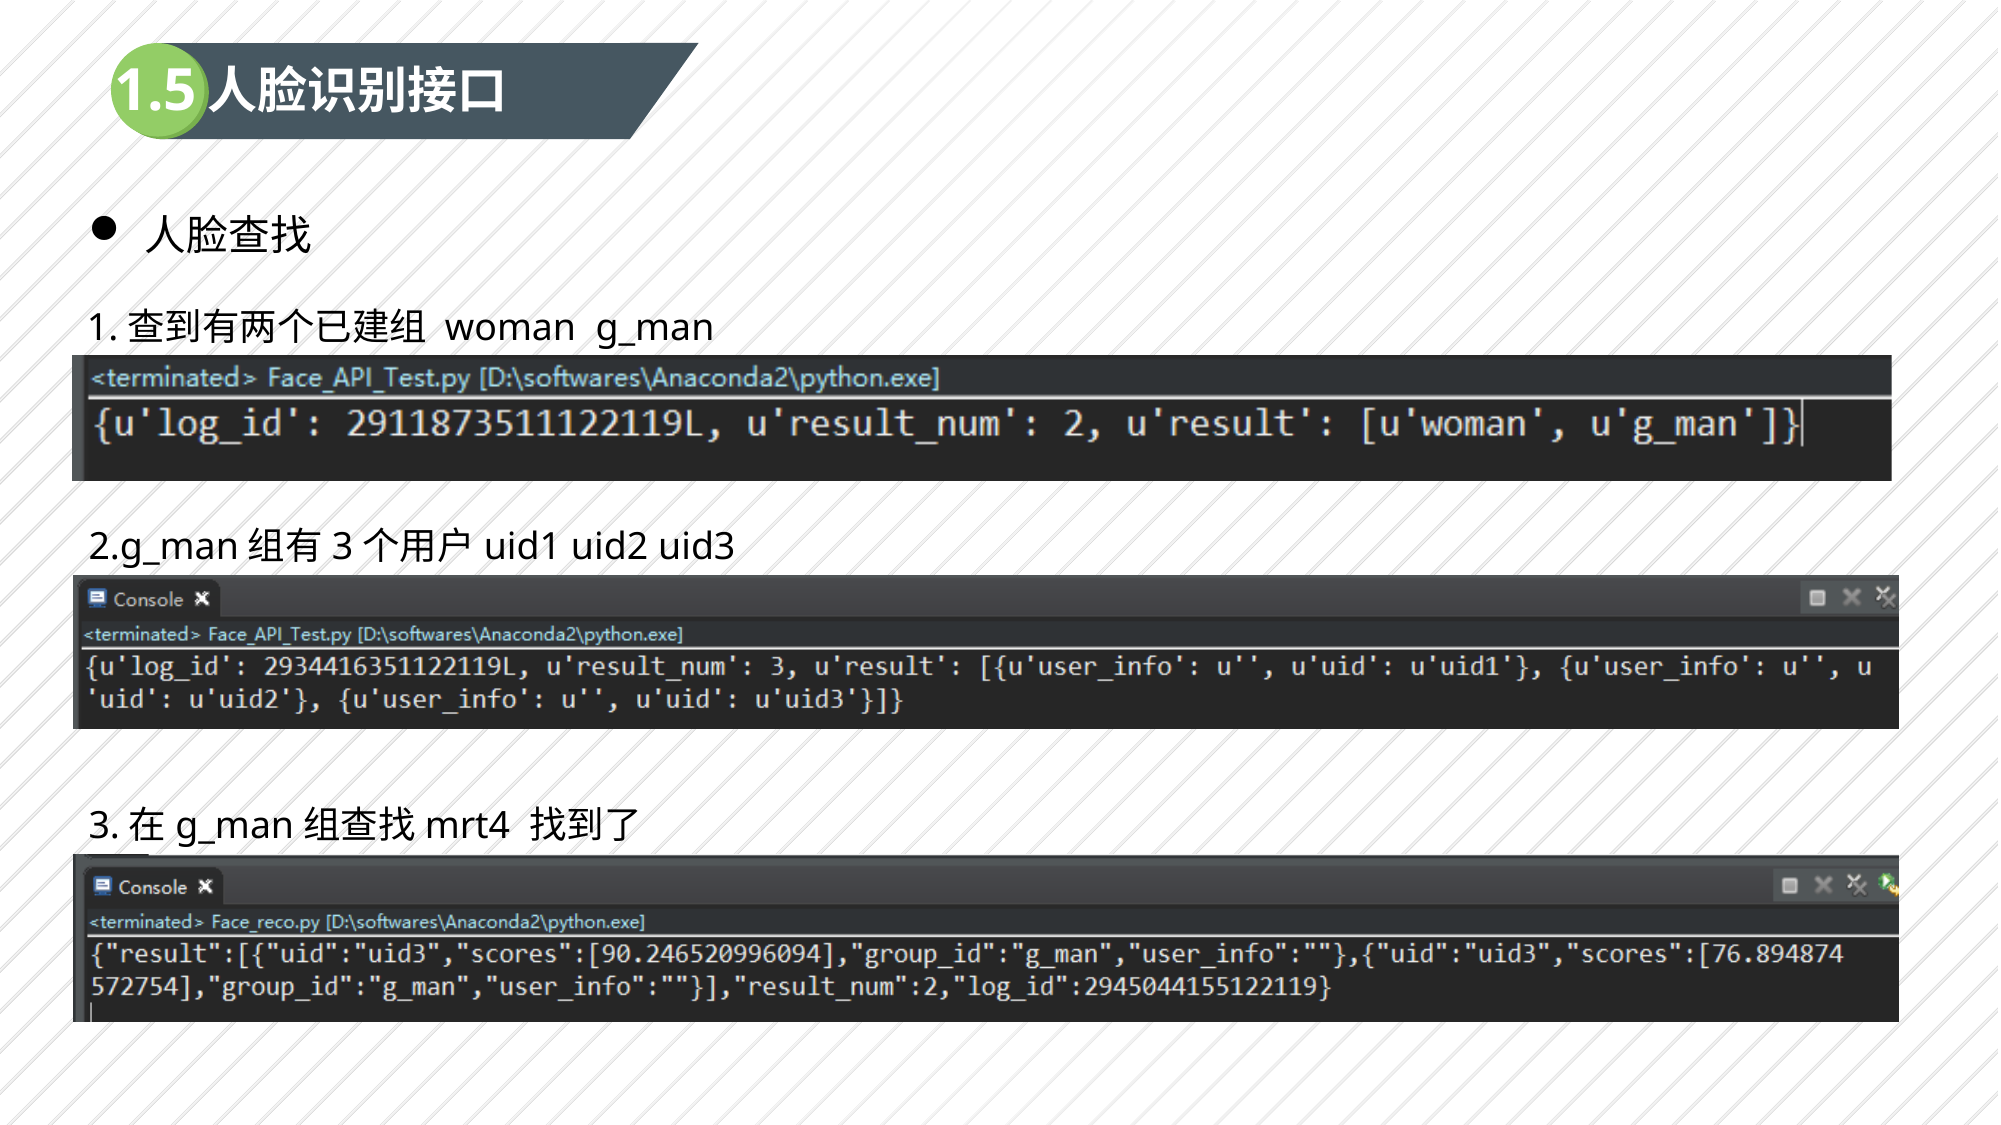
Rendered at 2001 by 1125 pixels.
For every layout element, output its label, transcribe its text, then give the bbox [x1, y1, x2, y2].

text_box 2.g_man组有3个用户uid1 uid2 uid3 [73, 514, 895, 575]
text_box 人脸查找 [73, 176, 873, 266]
picture [0, 0, 1998, 1125]
text_box 1.查到有两个已建组 woman g_man [72, 295, 893, 355]
text_box 3.在g_man组查找mrt4 找到了 [73, 793, 895, 854]
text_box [96, 43, 699, 140]
